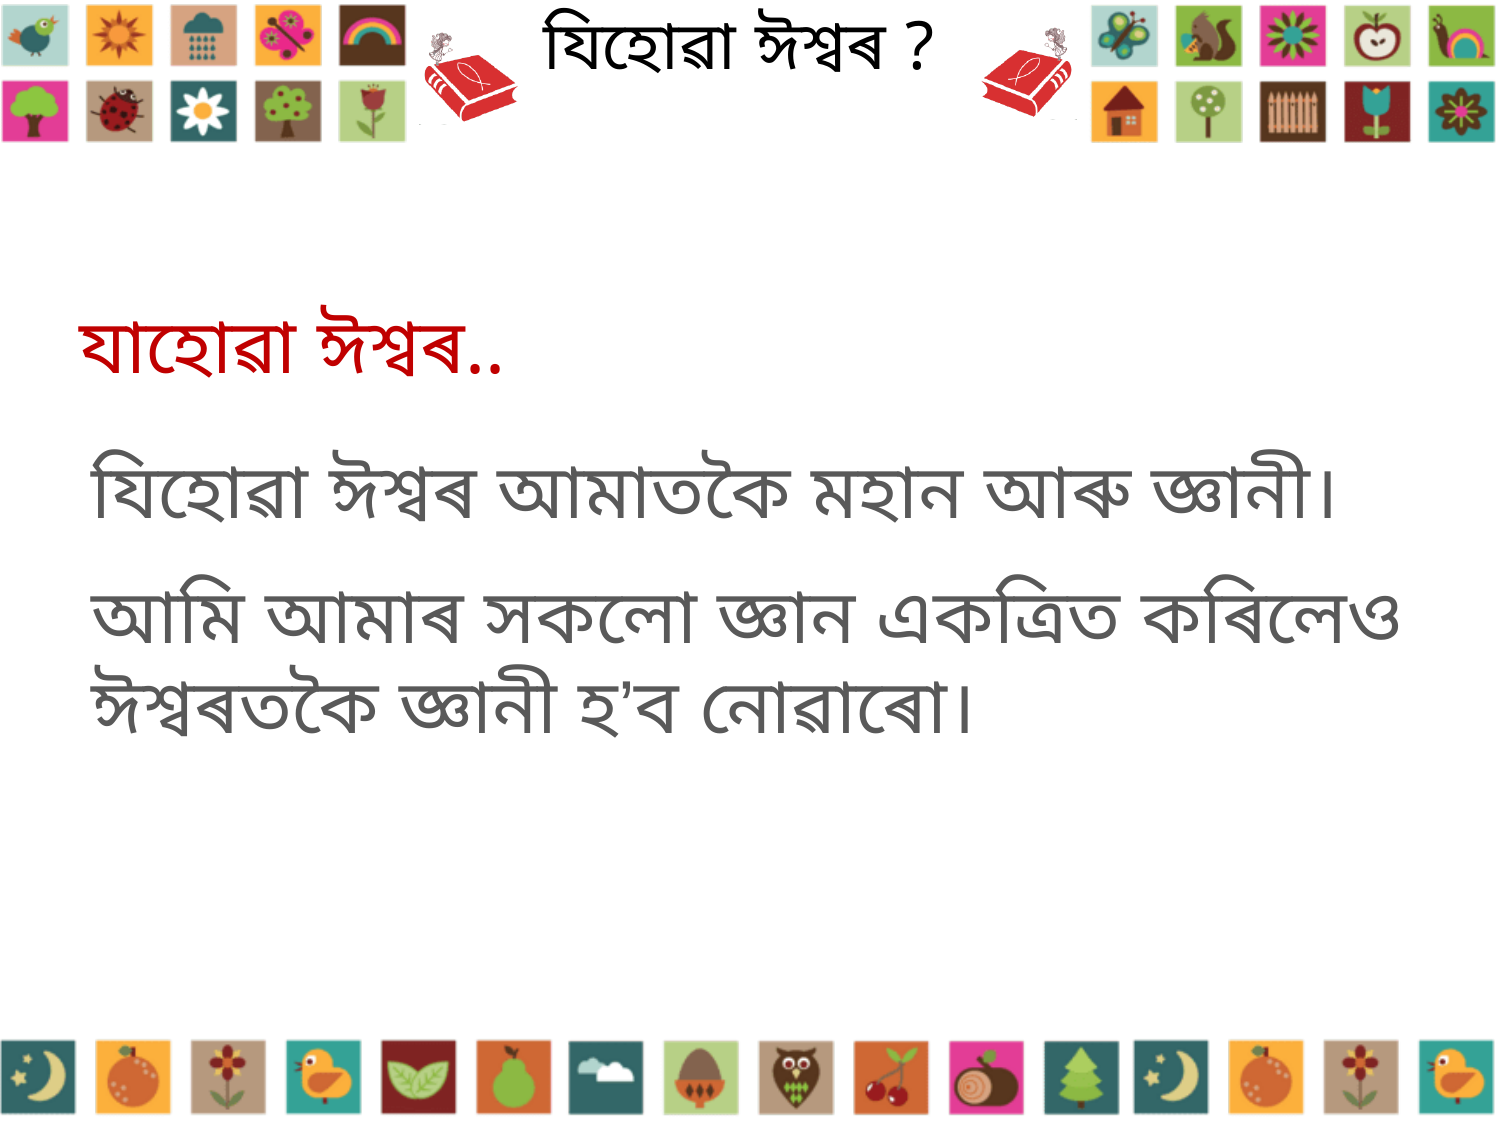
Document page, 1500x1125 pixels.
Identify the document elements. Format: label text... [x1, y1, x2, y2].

text_box যিহোৱা ঈশ্বৰ ? [414, 0, 1080, 91]
text_box যিহোৱা ঈশ্বৰ আমাতকৈ মহান আৰু জ্ঞানী। আমি আমাৰ সকলো জ্ঞান একত্ৰিত কৰিলেও ঈশ্বৰতকৈ জ্ঞানী হ’ব নোৱাৰো। [76, 436, 1447, 757]
text_box যাহোৱা ঈশ্বৰ.. [64, 290, 1412, 396]
picture [0, 3, 550, 150]
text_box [0, 1028, 1500, 1118]
picture [950, 3, 1500, 150]
